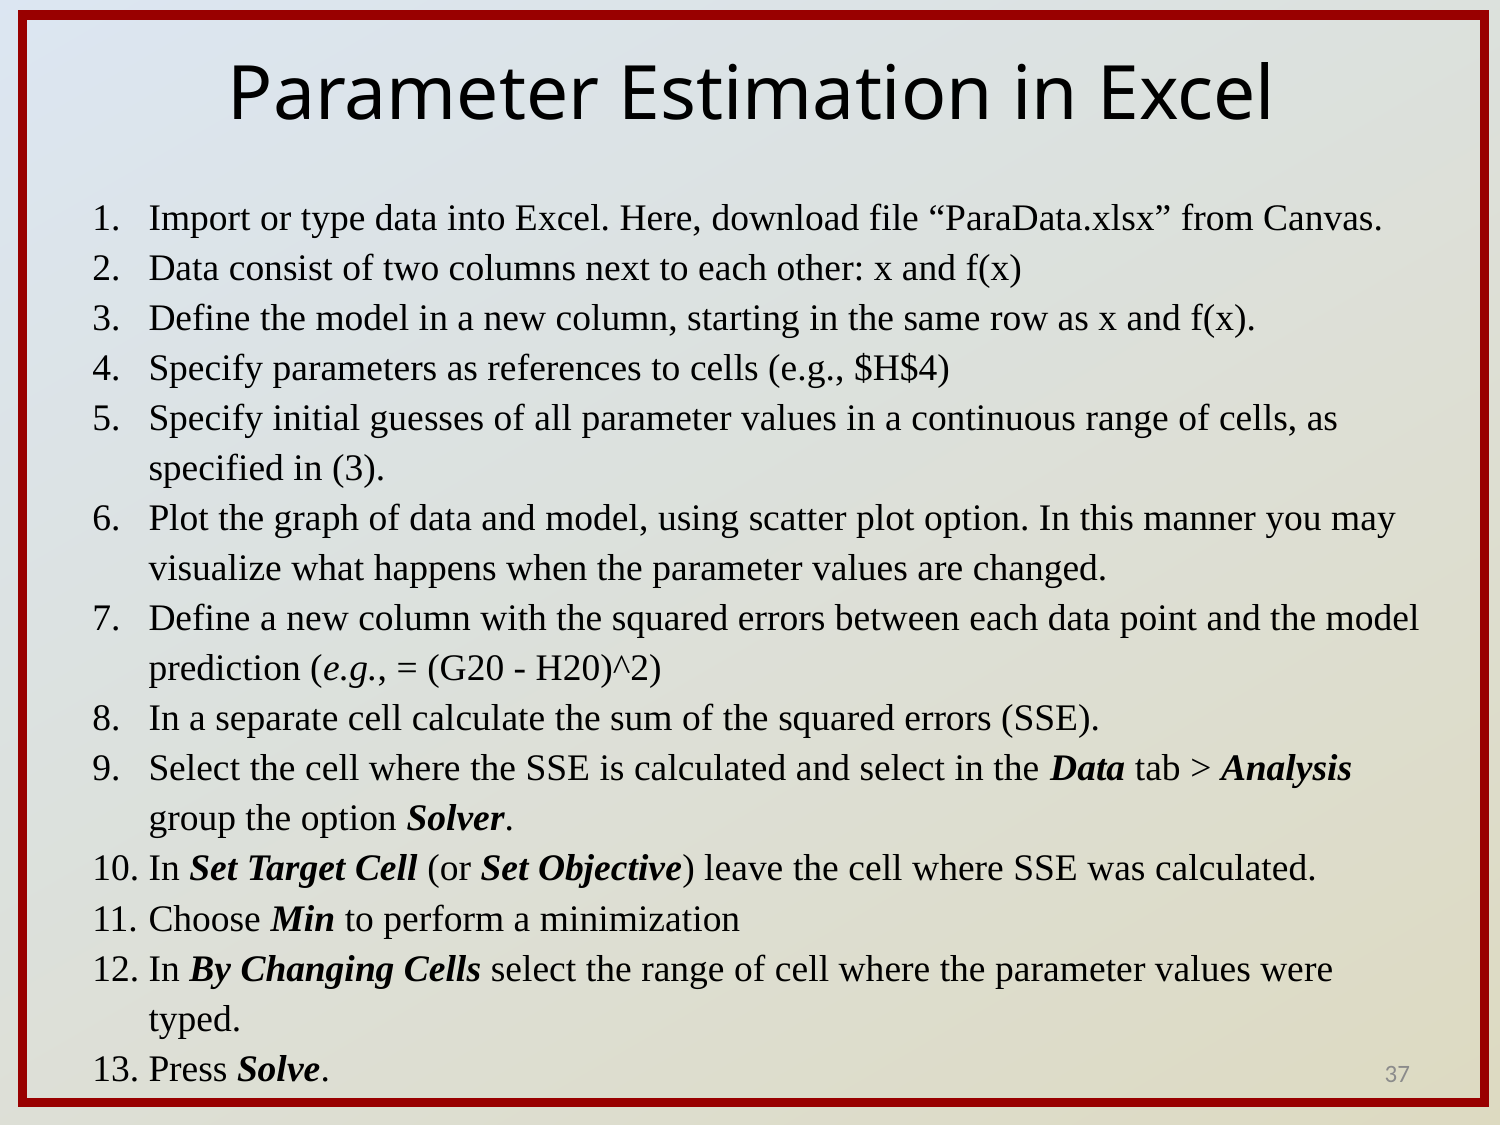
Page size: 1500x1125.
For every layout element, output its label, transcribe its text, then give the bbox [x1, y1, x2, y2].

text_box Import or type data into Excel. Here, download file “ParaData.xlsx” from Canvas. Data consist of two columns next to each other: x and f(x) Define the model in a new column, starting in the same row as x and f(x). Specify parameters as references to cells (e.g., $H$4) Specify initial guesses of all parameter values in a continuous range of cells, as specified in (3). Plot the graph of data and model, using scatter plot option. In this manner you may visualize what happens when the parameter values are changed. Define a new column with the squared errors between each data point and the model prediction (e.g., = (G20 - H20)^2) In a separate cell calculate the sum of the squared errors (SSE). Select the cell where the SSE is calculated and select in the Data tab > Analysis group the option Solver. In Set Target Cell (or Set Objective) leave the cell where SSE was calculated. Choose Min to perform a minimization In By Changing Cells select the range of cell where the parameter values were typed. Press Solve. [77, 180, 1450, 1096]
text_box [22, 15, 1485, 1103]
